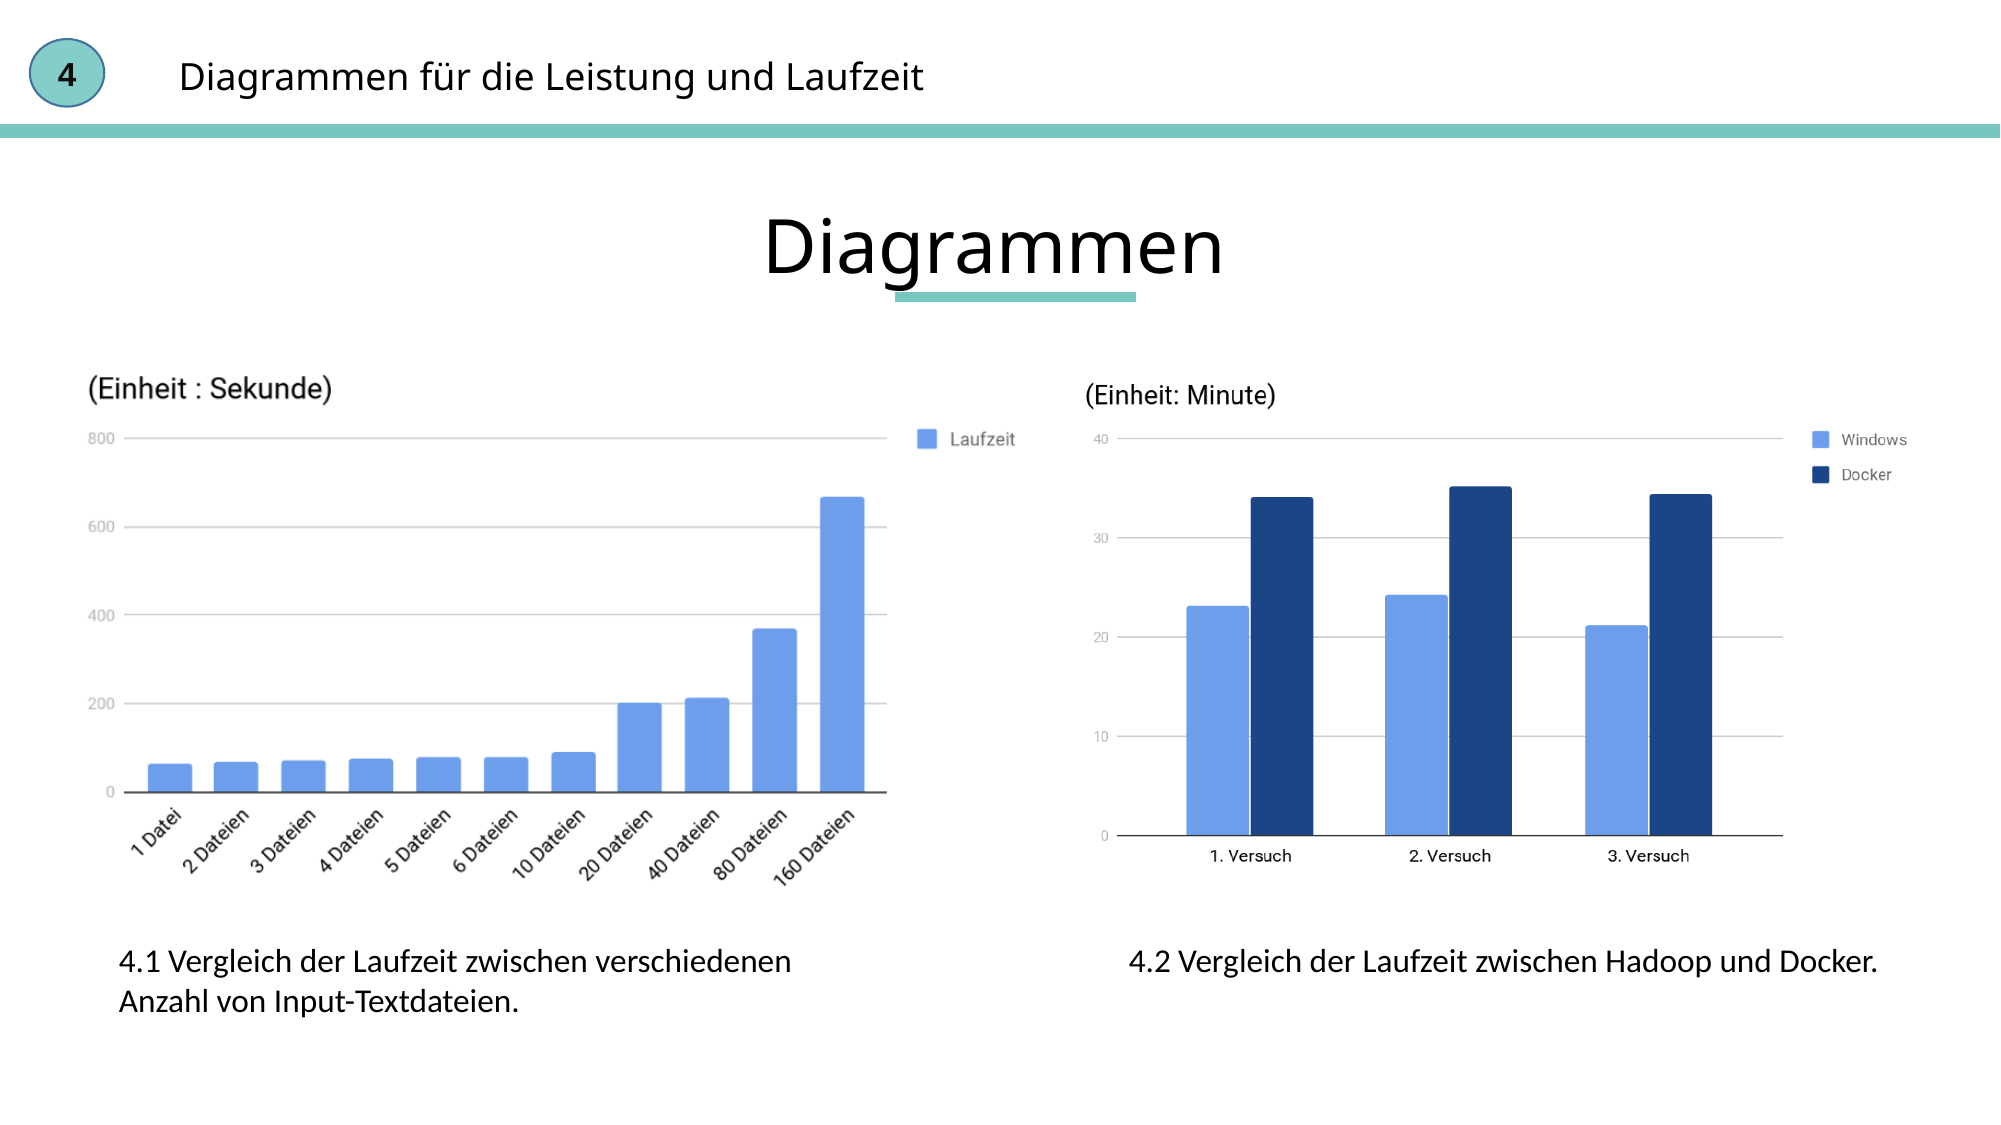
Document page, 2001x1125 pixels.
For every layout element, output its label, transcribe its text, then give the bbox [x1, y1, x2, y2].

text_box 4 [28, 38, 106, 108]
text_box 4.2 Vergleich der Laufzeit zwischen Hadoop und Docker. [1114, 932, 1906, 987]
text_box Diagrammen [748, 190, 1241, 296]
text_box 4.1 Vergleich der Laufzeit zwischen verschiedenen Anzahl von Input-Textdateien. [104, 931, 896, 1027]
picture [1069, 373, 1950, 888]
text_box Diagrammen für die Leistung und Laufzeit [163, 46, 940, 106]
picture [66, 373, 1037, 901]
